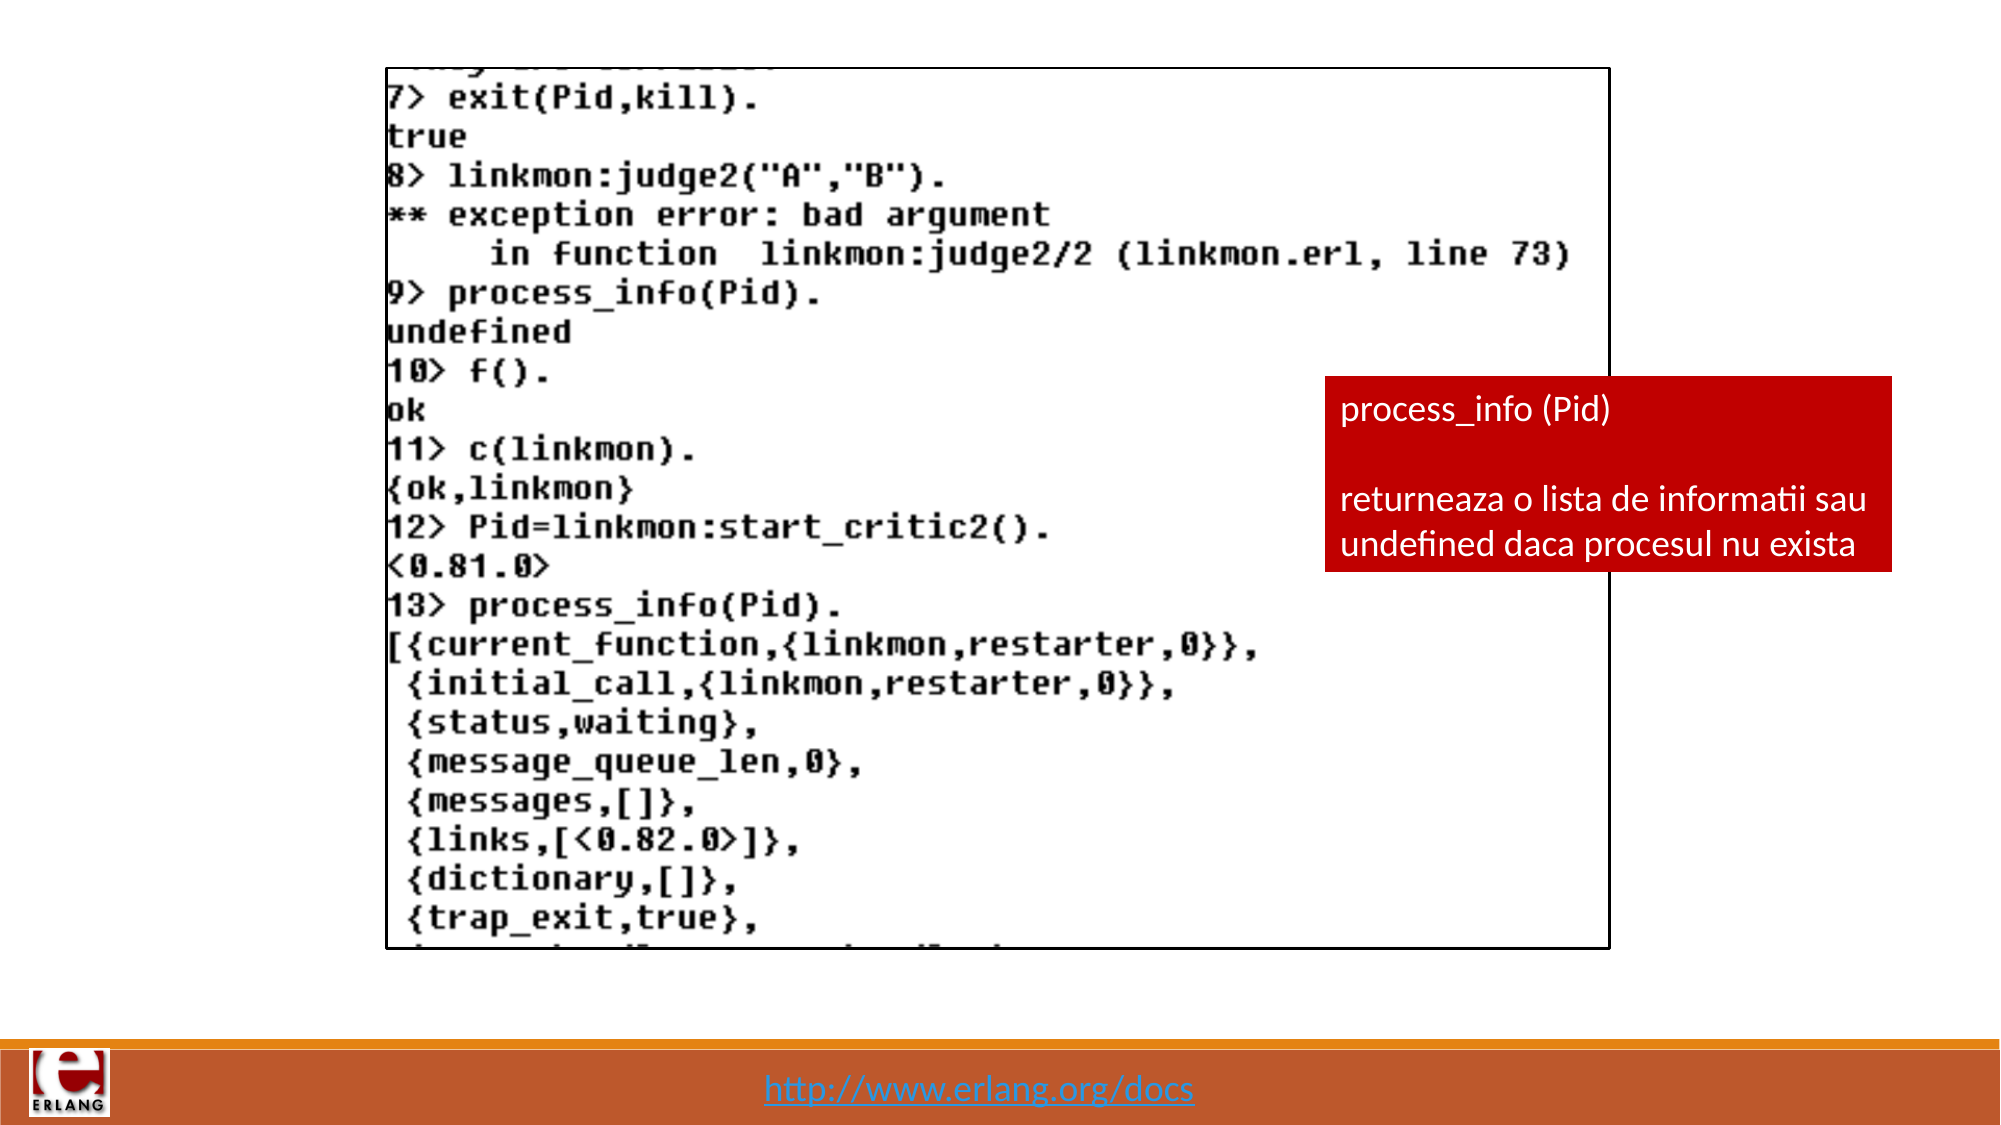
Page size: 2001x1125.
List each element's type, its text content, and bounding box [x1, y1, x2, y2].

text_box process_info (Pid) returneaza o lista de informatii sau undefined daca procesul nu exista [1616, 376, 1892, 572]
picture [387, 68, 1609, 948]
picture [29, 1048, 110, 1117]
